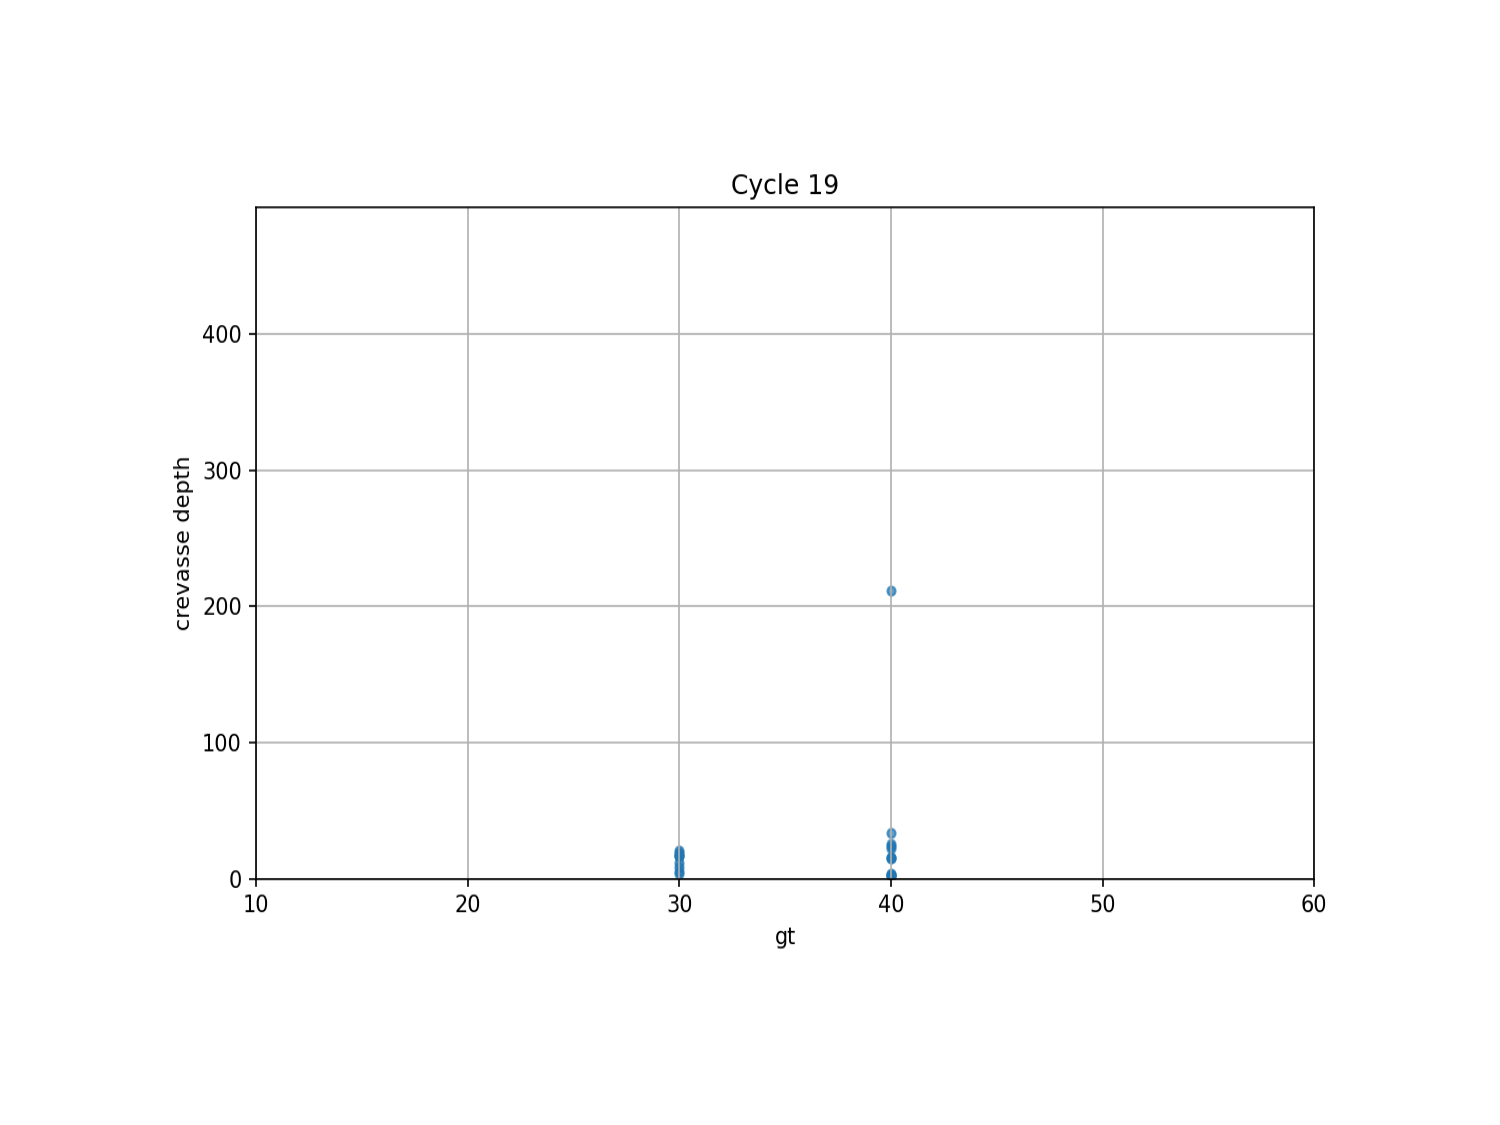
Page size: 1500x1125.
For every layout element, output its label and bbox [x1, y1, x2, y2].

picture [149, 149, 1351, 976]
